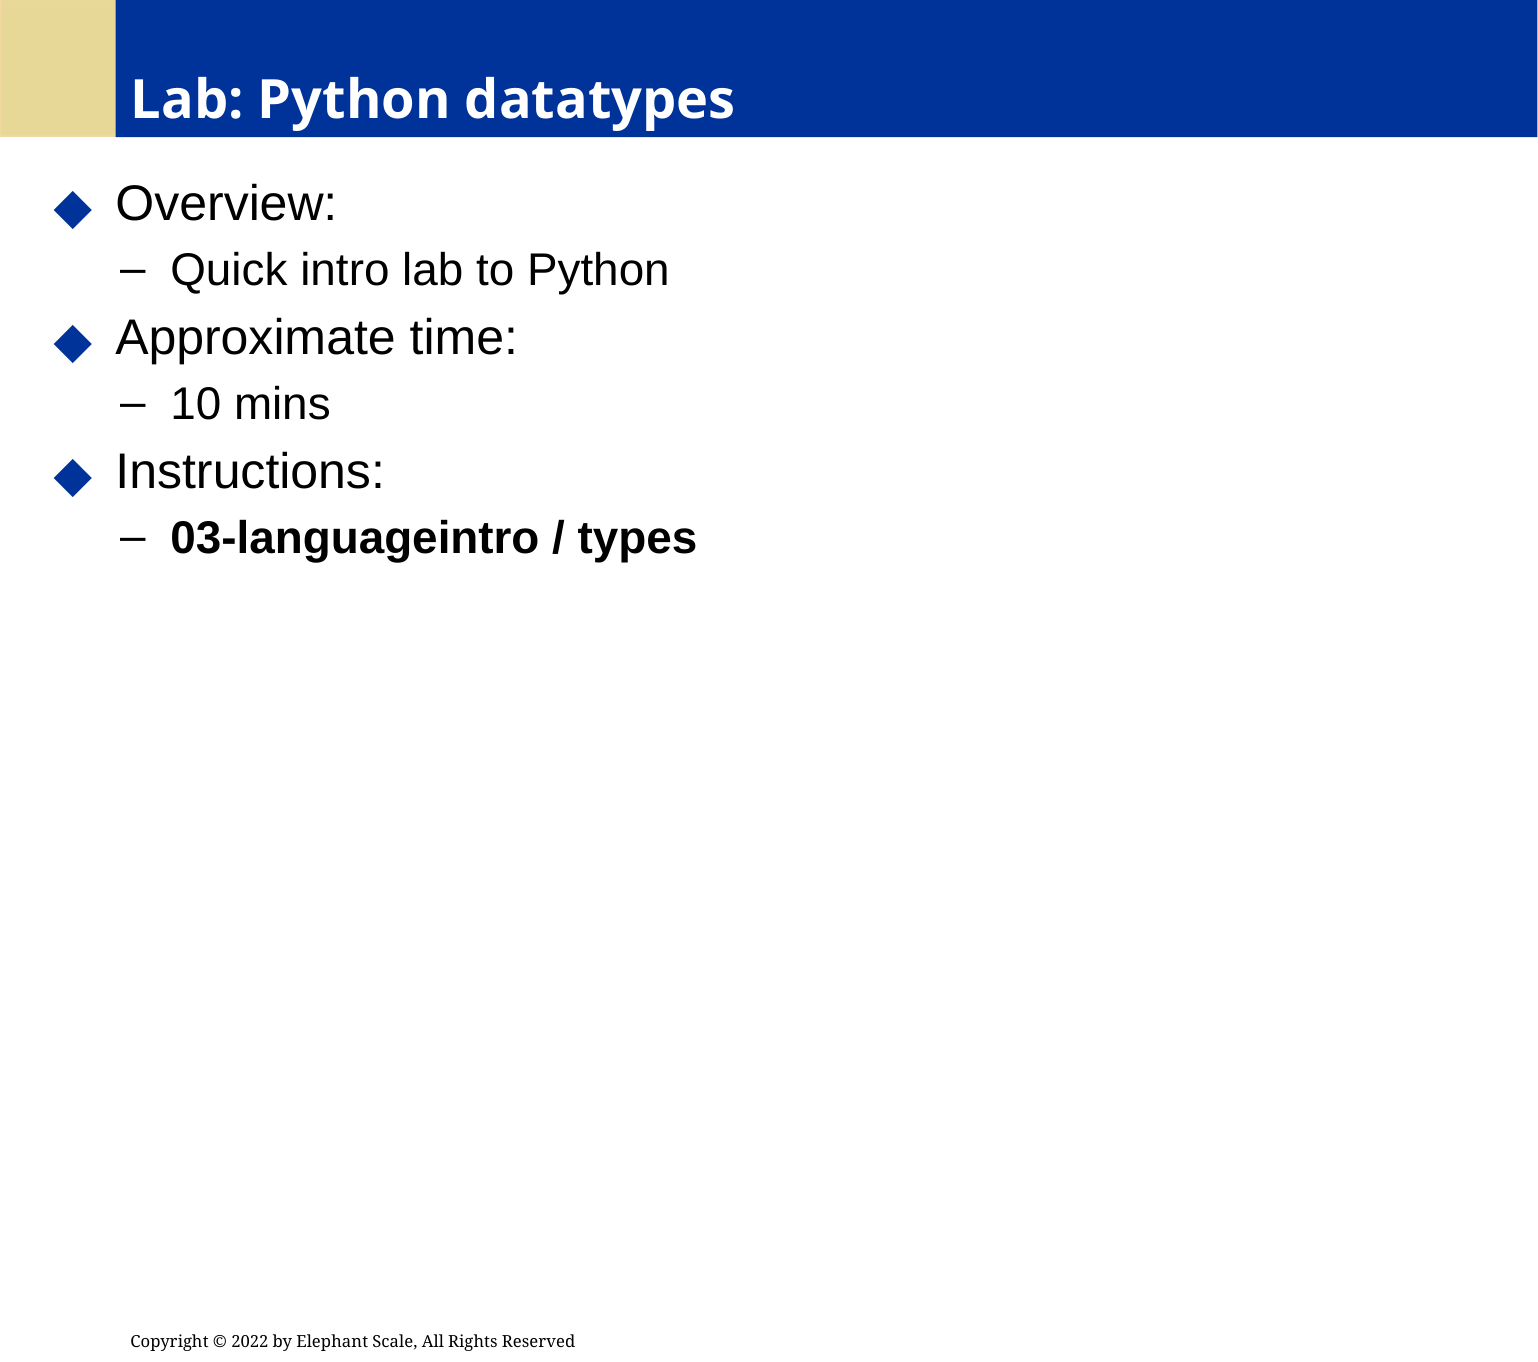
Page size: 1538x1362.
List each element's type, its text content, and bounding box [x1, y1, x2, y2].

list Overview: Quick intro lab to Python Approximate time: 10 mins Instructions: 03-languageintro / types [38, 163, 1499, 1284]
title Lab: Python datatypes [115, 0, 1538, 138]
text_box Copyright © 2022 by Elephant Scale, All Rights Reserved [115, 1322, 1538, 1358]
picture [0, 0, 115, 137]
